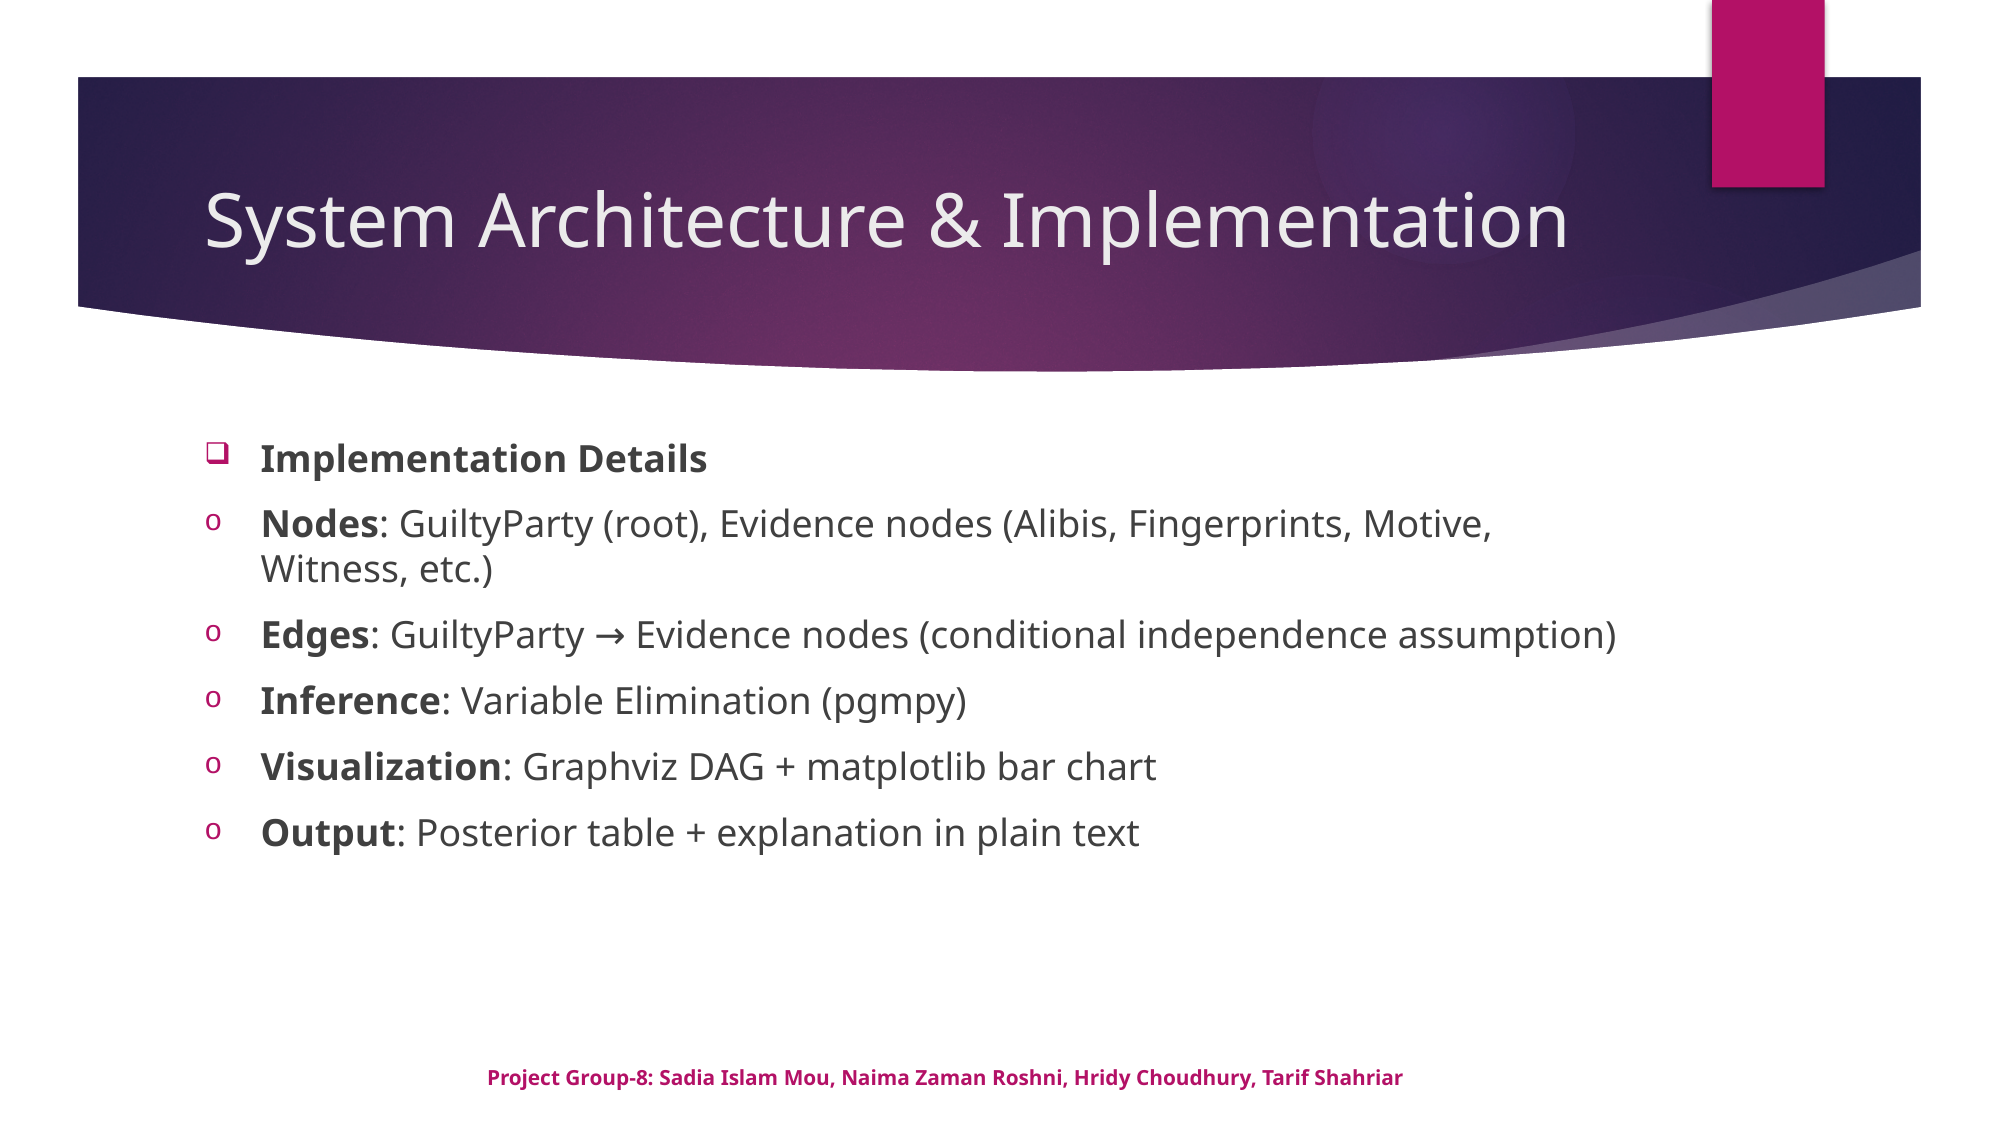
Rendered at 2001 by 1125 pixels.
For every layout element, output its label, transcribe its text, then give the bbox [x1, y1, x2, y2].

title System Architecture & Implementation [189, 159, 1627, 276]
footer Project Group-8: Sadia Islam Mou, Naima Zaman Roshni, Hridy Choudhury, Tarif Shahriar [472, 1055, 1530, 1099]
list Implementation Details Nodes: GuiltyParty (root), Evidence nodes (Alibis, Fingerprints, Motive, Witness, etc.) Edges: GuiltyParty → Evidence nodes (conditional independence assumption) Inference: Variable Elimination (pgmpy) Visualization: Graphviz DAG + matplotlib bar chart Output: Posterior table + explanation in plain text [189, 427, 1638, 988]
